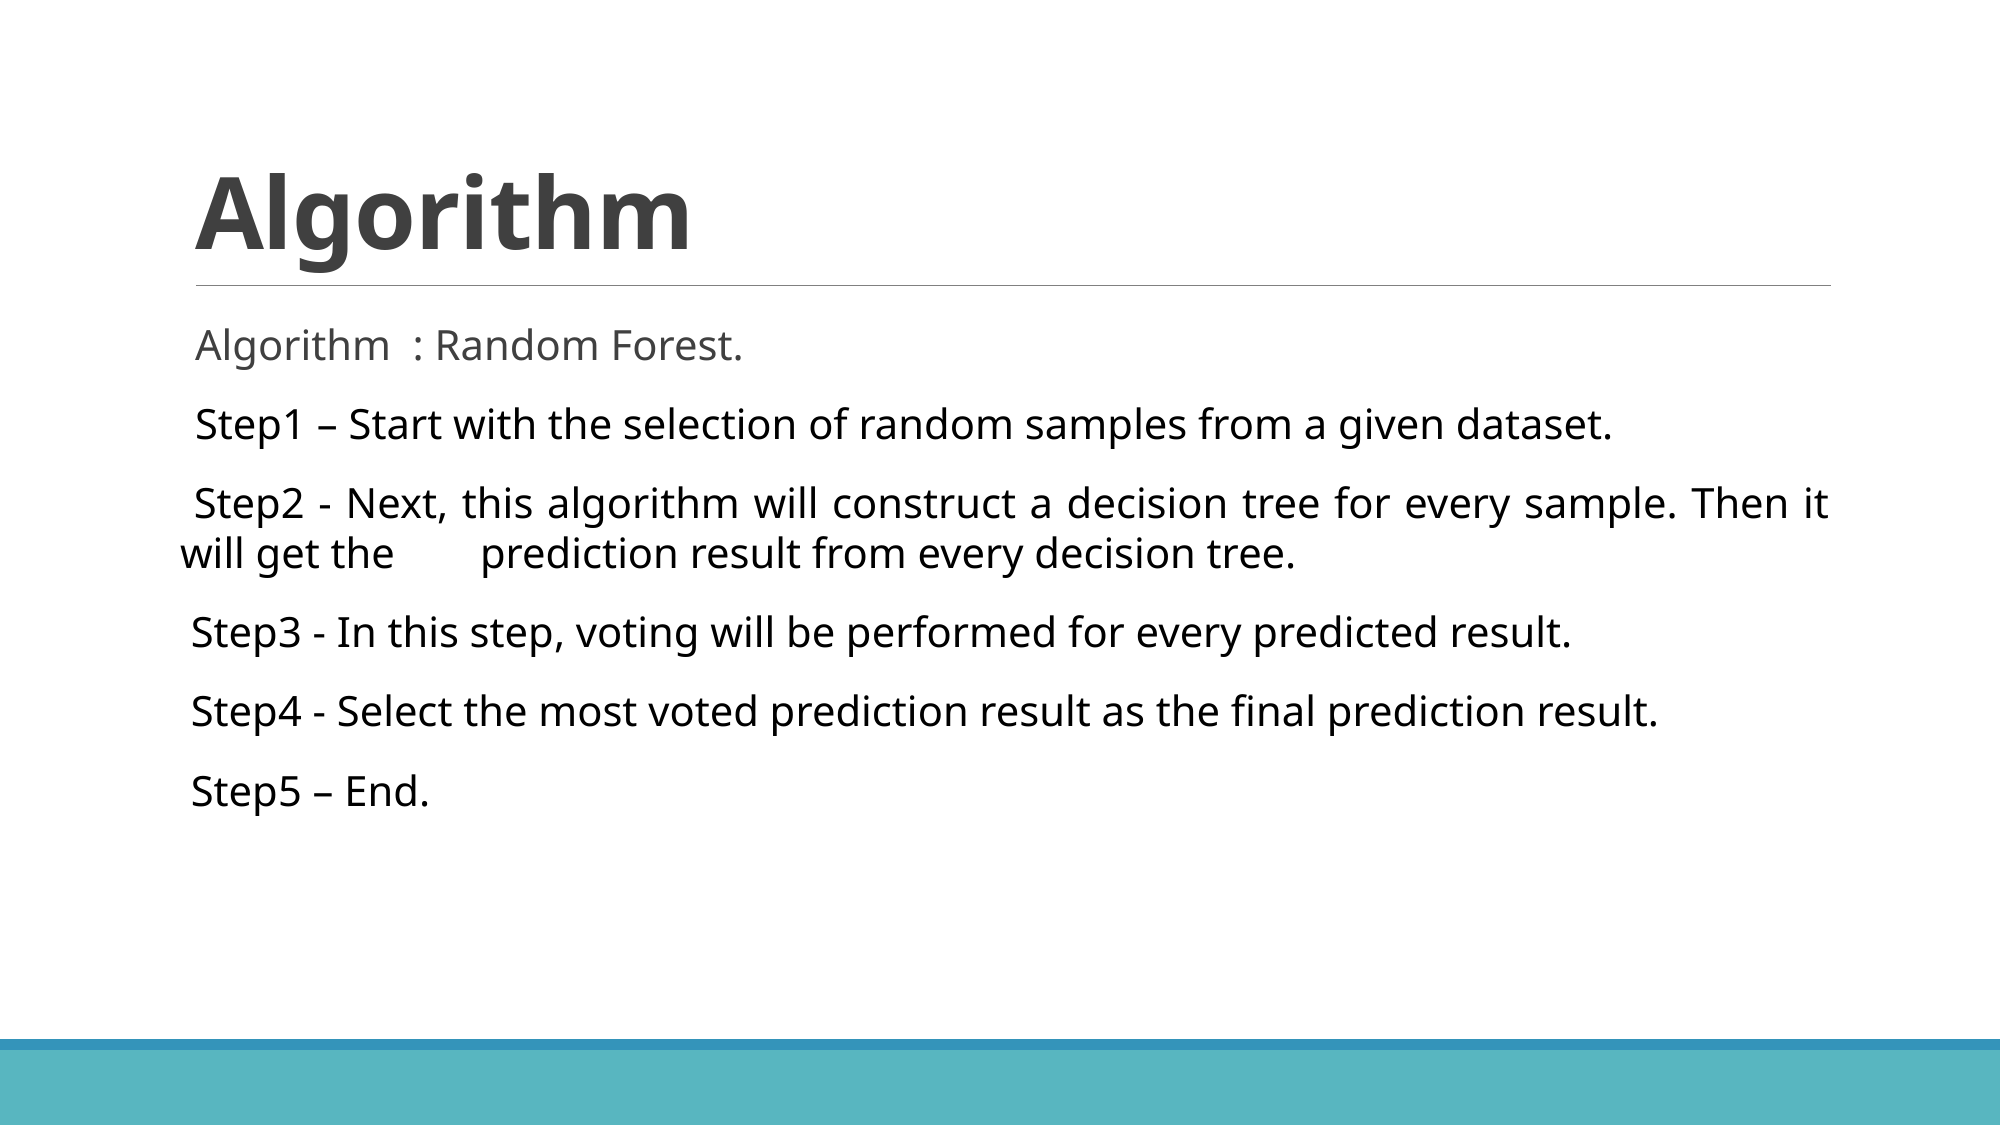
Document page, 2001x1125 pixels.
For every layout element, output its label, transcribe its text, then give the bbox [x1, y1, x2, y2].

list Algorithm : Random Forest. Step1 – Start with the selection of random samples from a given dataset. Step2 - Next, this algorithm will construct a decision tree for every sample. Then it will get the prediction result from every decision tree. Step3 - In this step, voting will be performed for every predicted result. Step4 - Select the most voted prediction result as the final prediction result. Step5 – End. [180, 310, 1830, 1046]
title Algorithm [180, 47, 1830, 278]
